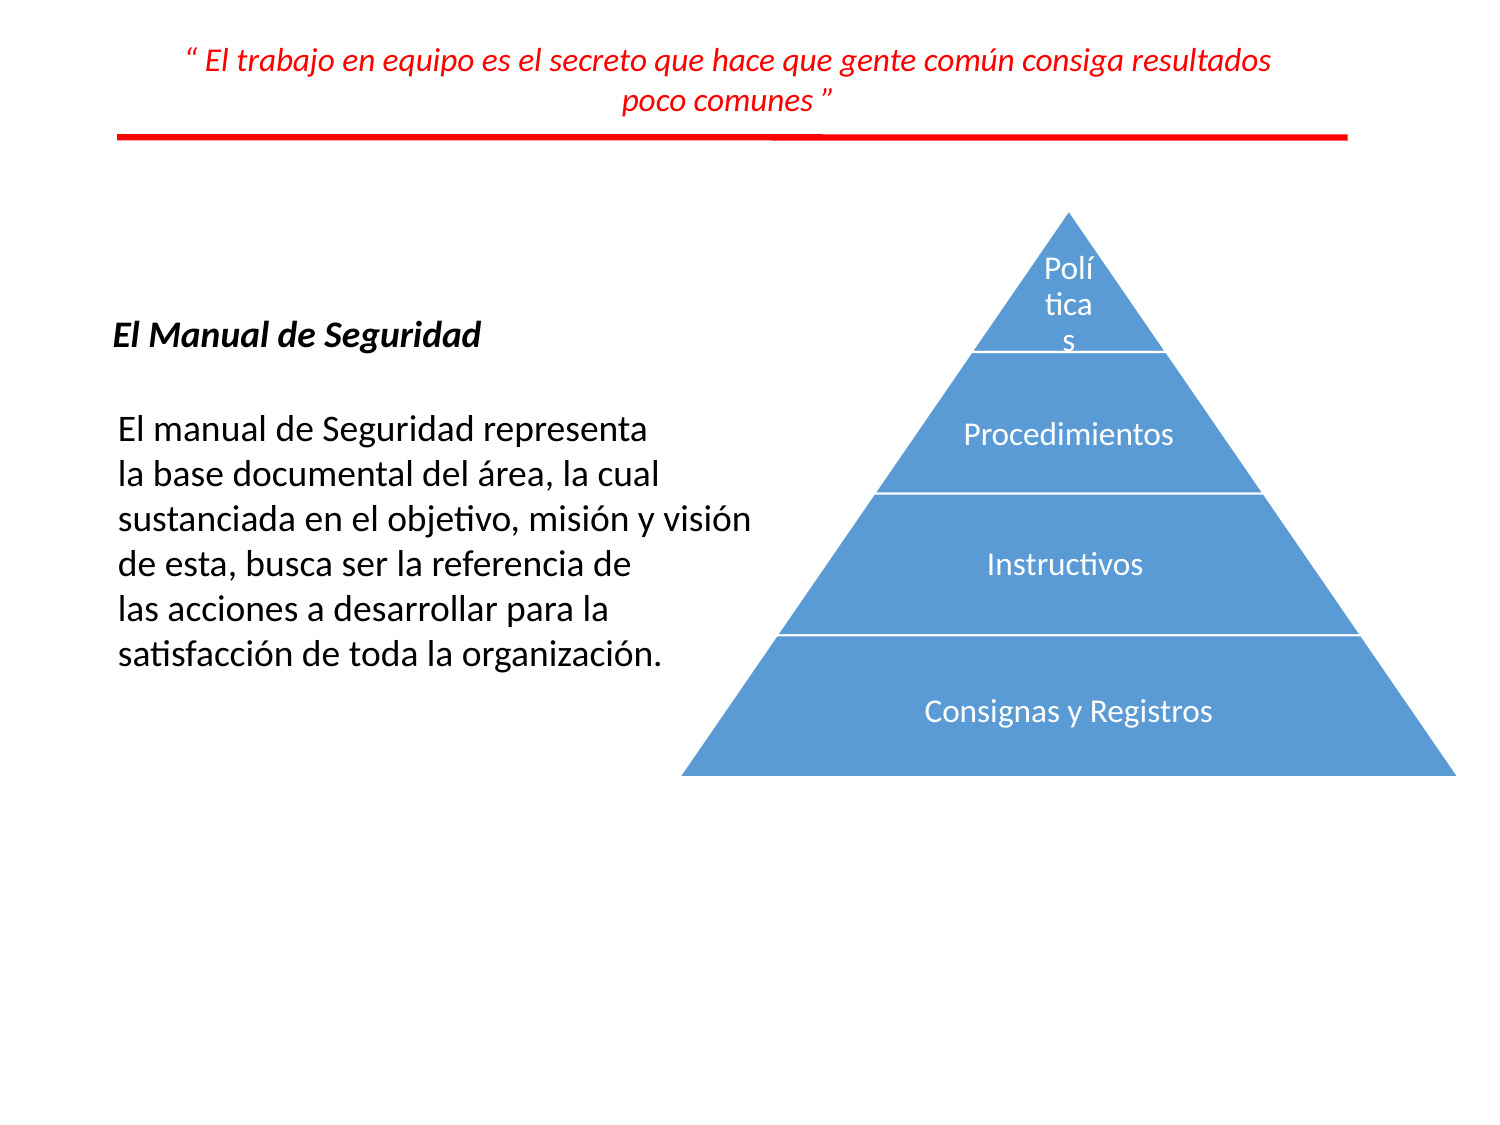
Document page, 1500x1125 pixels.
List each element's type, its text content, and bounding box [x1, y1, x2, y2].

text_box El manual de Seguridad representa la base documental del área, la cual sustanciada en el objetivo, misión y visión de esta, busca ser la referencia de las acciones a desarrollar para la satisfacción de toda la organización. [103, 397, 679, 682]
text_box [679, 210, 1459, 778]
text_box El Manual de Seguridad [97, 302, 498, 363]
text_box “ El trabajo en equipo es el secreto que hace que gente común consiga resultados poco comunes ” [155, 31, 1302, 126]
